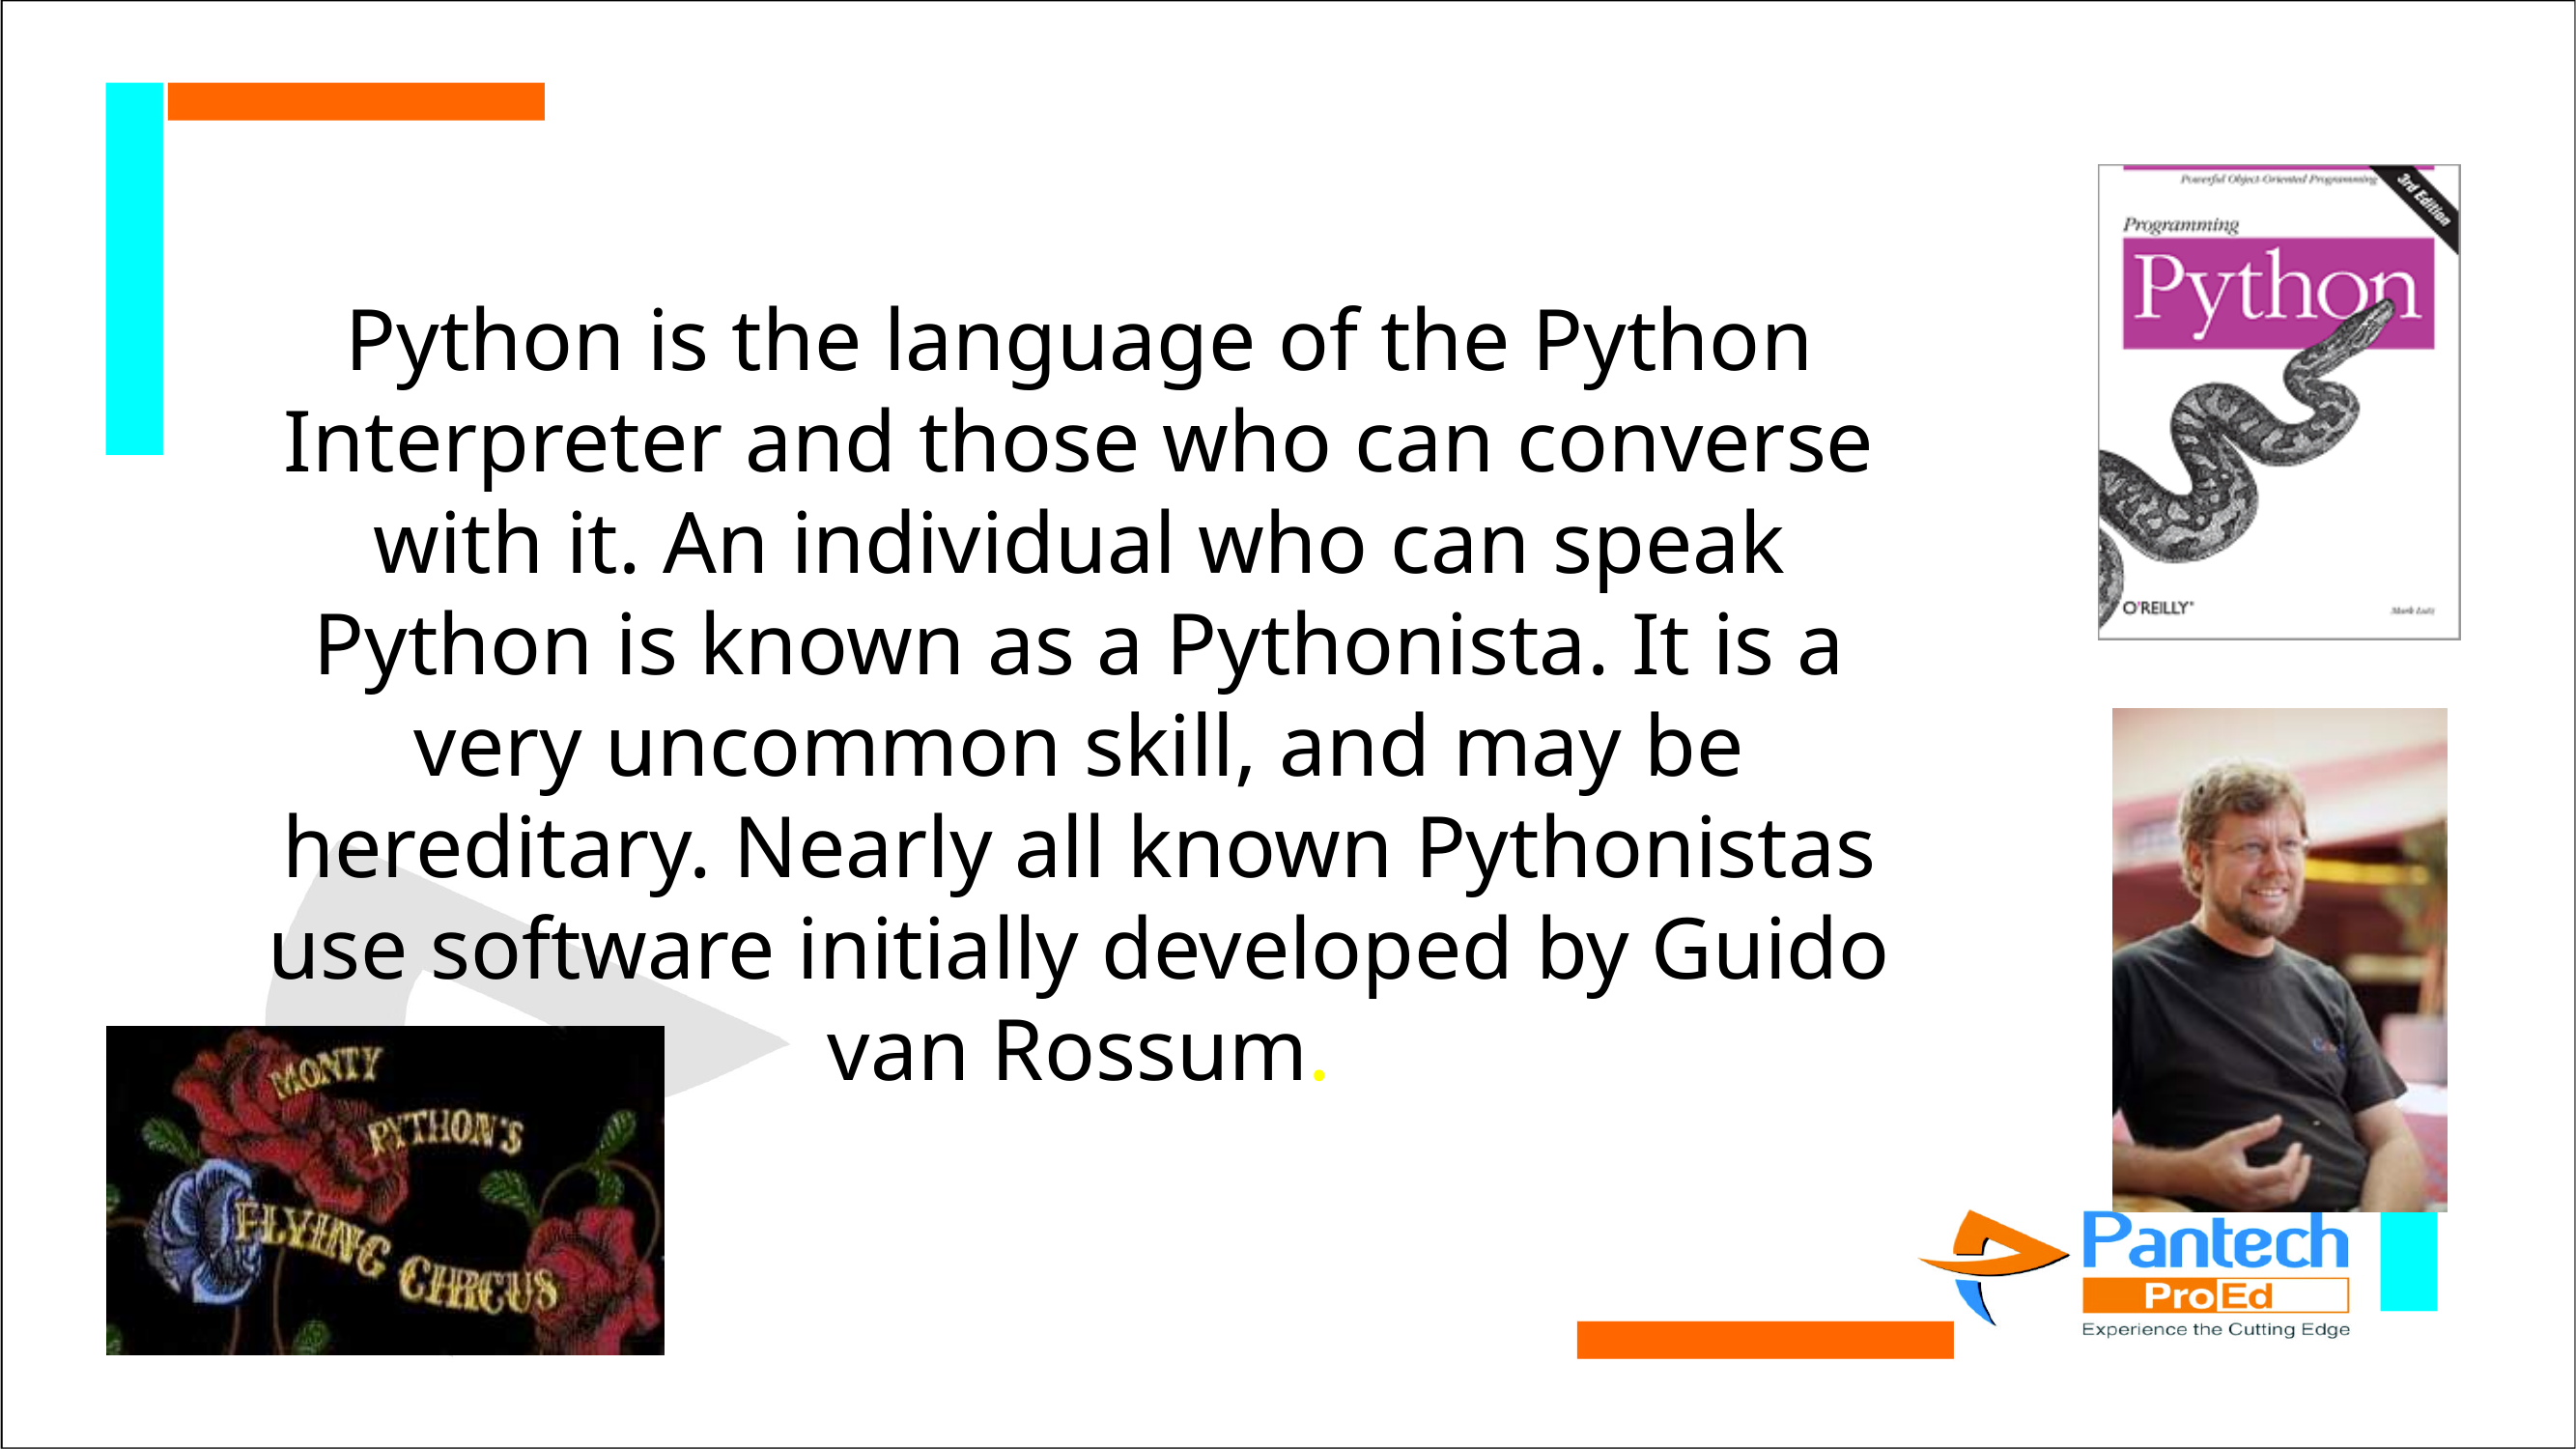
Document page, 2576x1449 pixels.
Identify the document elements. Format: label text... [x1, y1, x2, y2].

text_box Python is the language of the Python Interpreter and those who can converse with it. An individual who can speak Python is known as a Pythonista. It is a very uncommon skill, and may be hereditary. Nearly all known Pythonistas use software initially developed by Guido van Rossum. [246, 338, 1911, 1045]
picture [0, 0, 2576, 1449]
